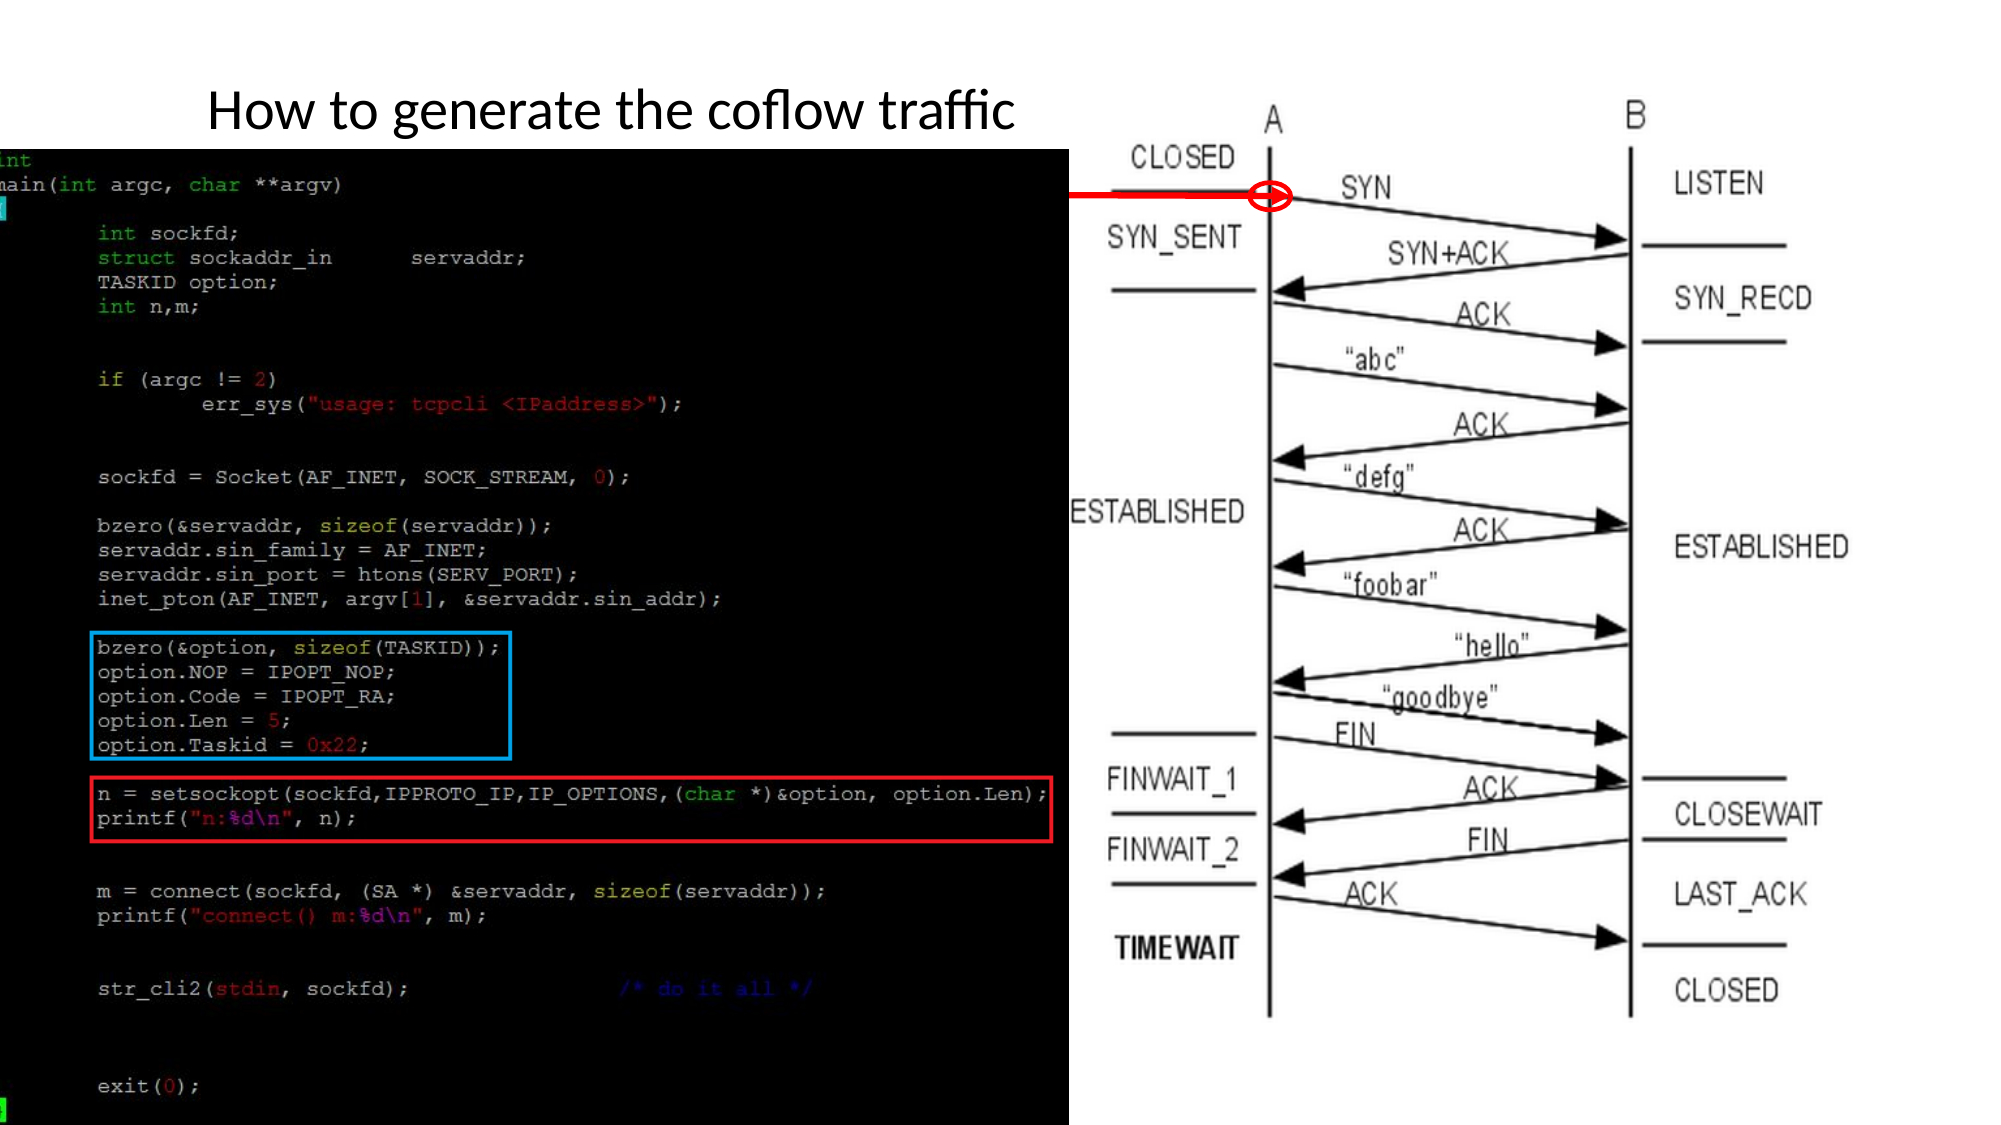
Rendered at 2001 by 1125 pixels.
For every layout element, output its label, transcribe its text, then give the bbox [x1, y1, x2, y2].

text_box How to generate the coflow traffic [193, 63, 1046, 149]
picture [0, 95, 1853, 1125]
